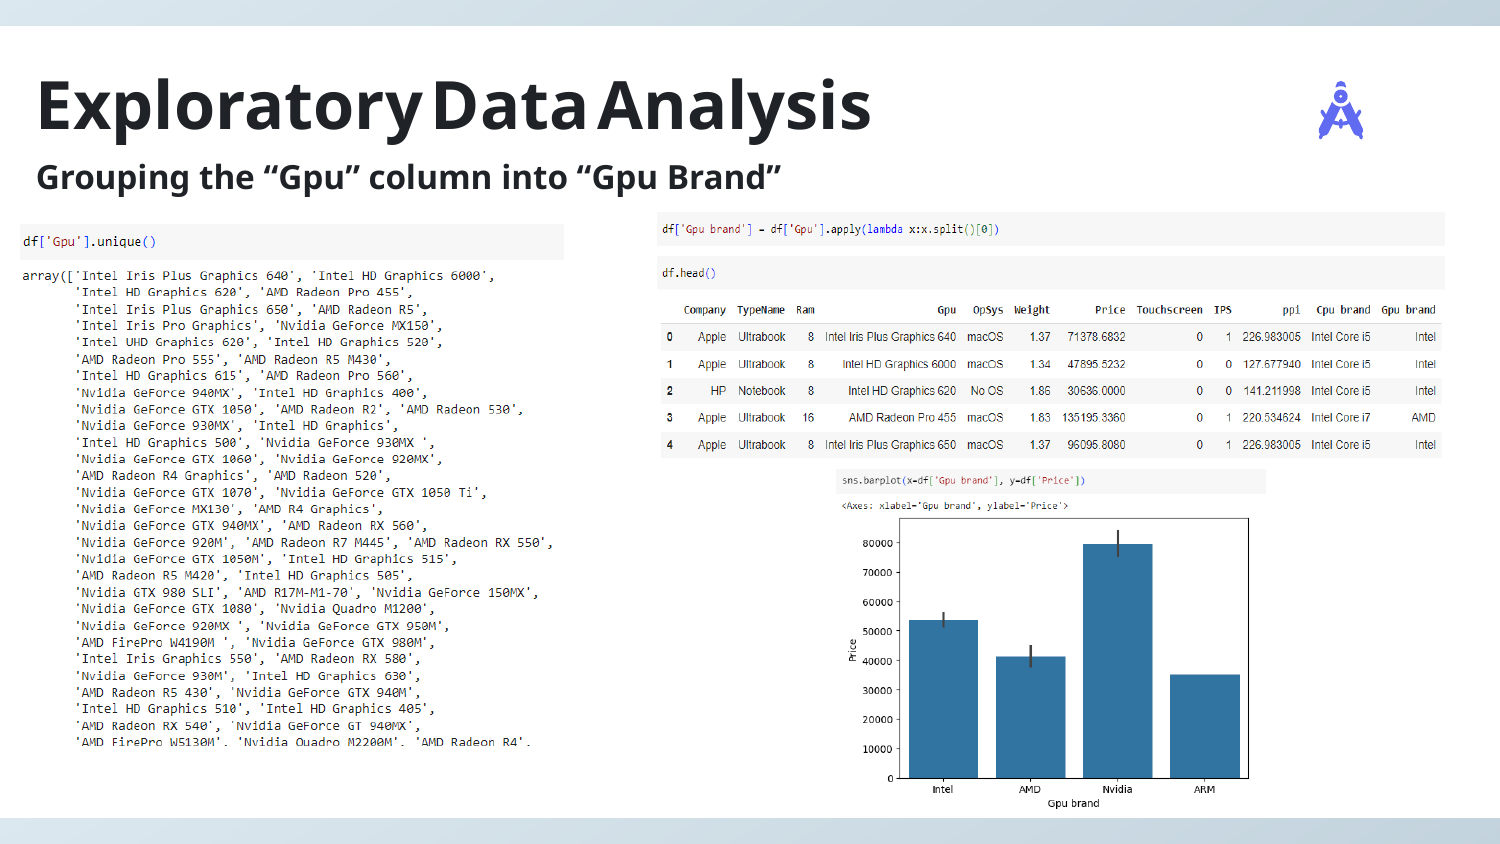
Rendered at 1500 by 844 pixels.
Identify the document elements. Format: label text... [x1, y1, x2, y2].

picture [836, 469, 1266, 818]
title Exploratory Data Analysis [20, 66, 1391, 159]
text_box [1318, 80, 1364, 140]
text_box Grouping the “Gpu” column into “Gpu Brand” [20, 120, 915, 212]
picture [657, 211, 1445, 465]
picture [20, 224, 565, 746]
